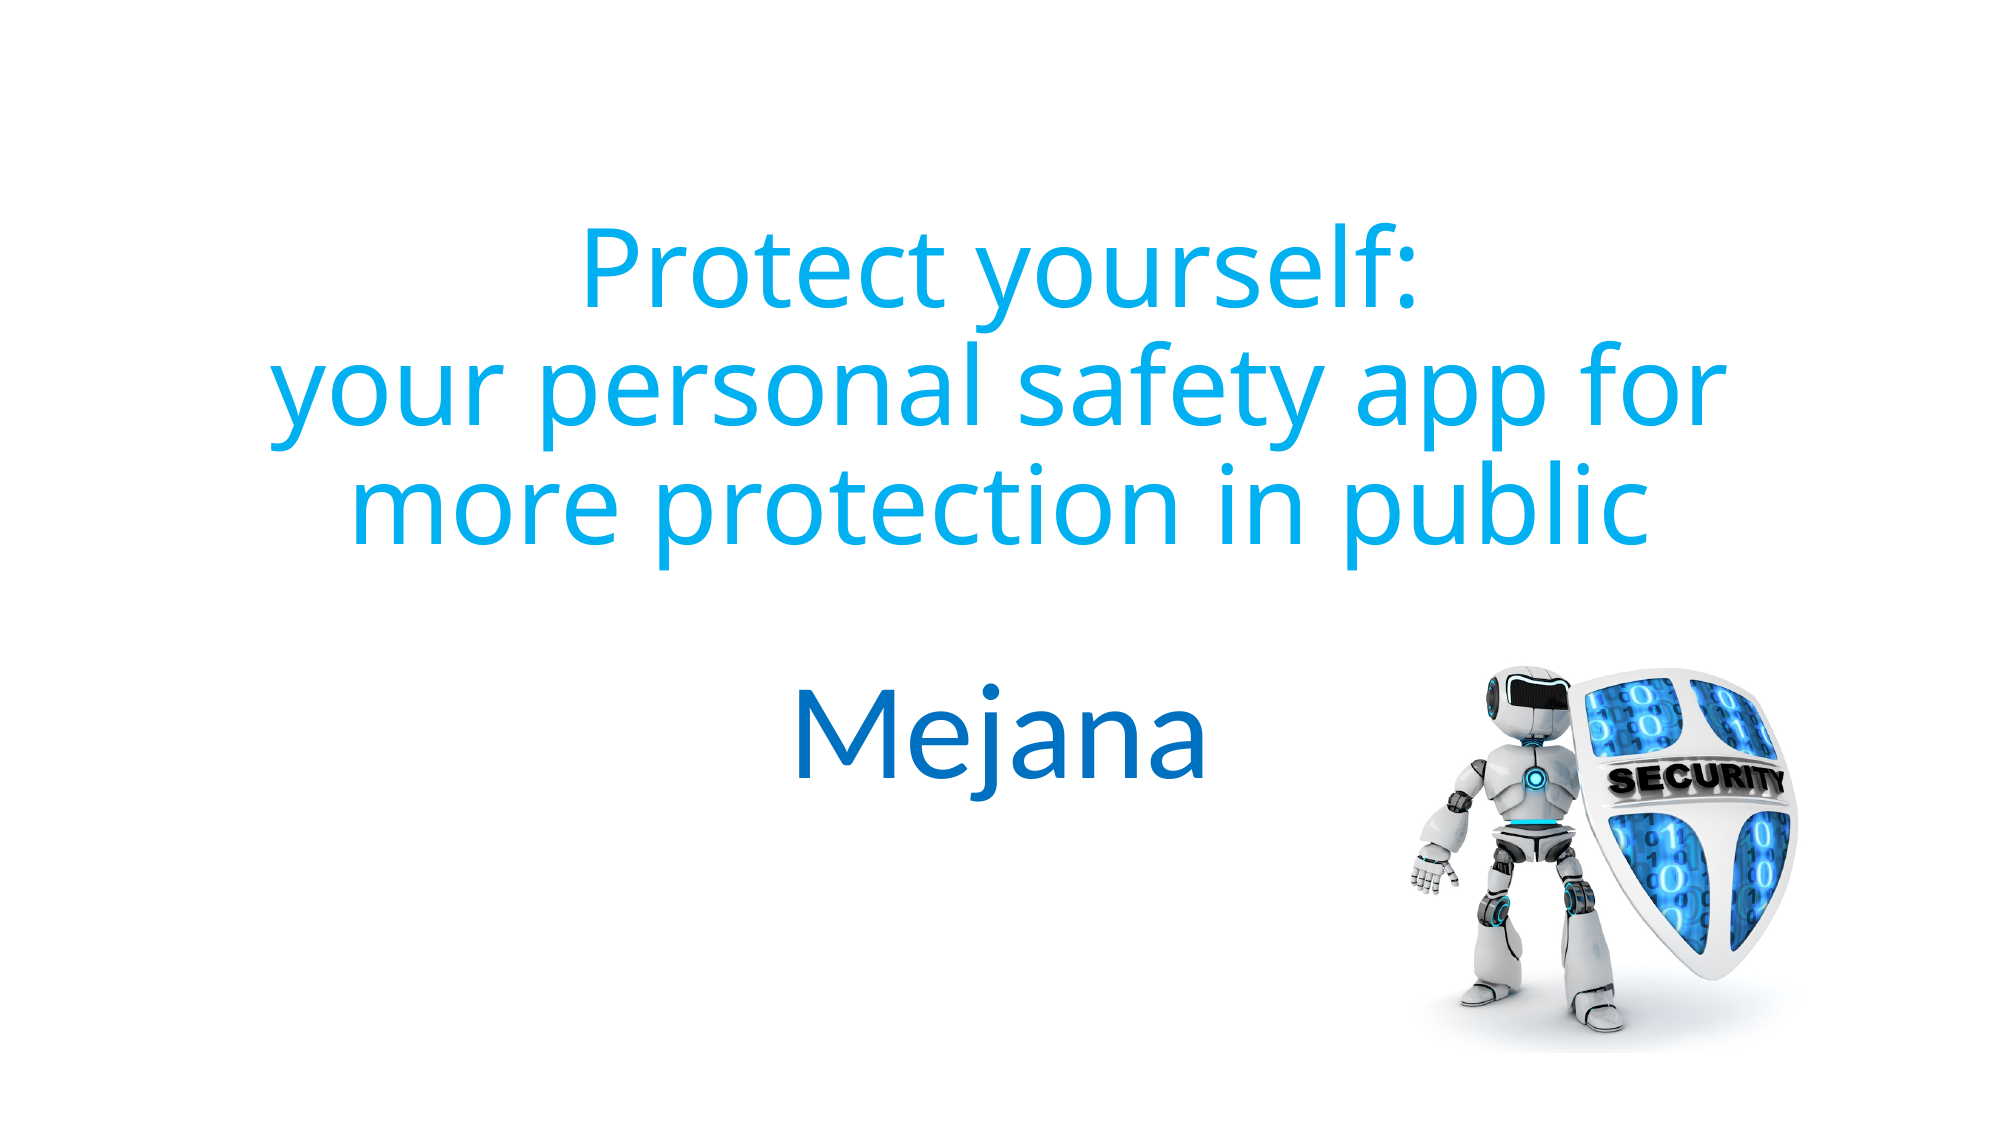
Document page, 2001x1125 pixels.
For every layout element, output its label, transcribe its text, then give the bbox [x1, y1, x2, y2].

title Protect yourself: your personal safety app for more protection in public [249, 184, 1750, 576]
subtitle Mejana [249, 652, 1287, 924]
picture [1287, 628, 1908, 1053]
